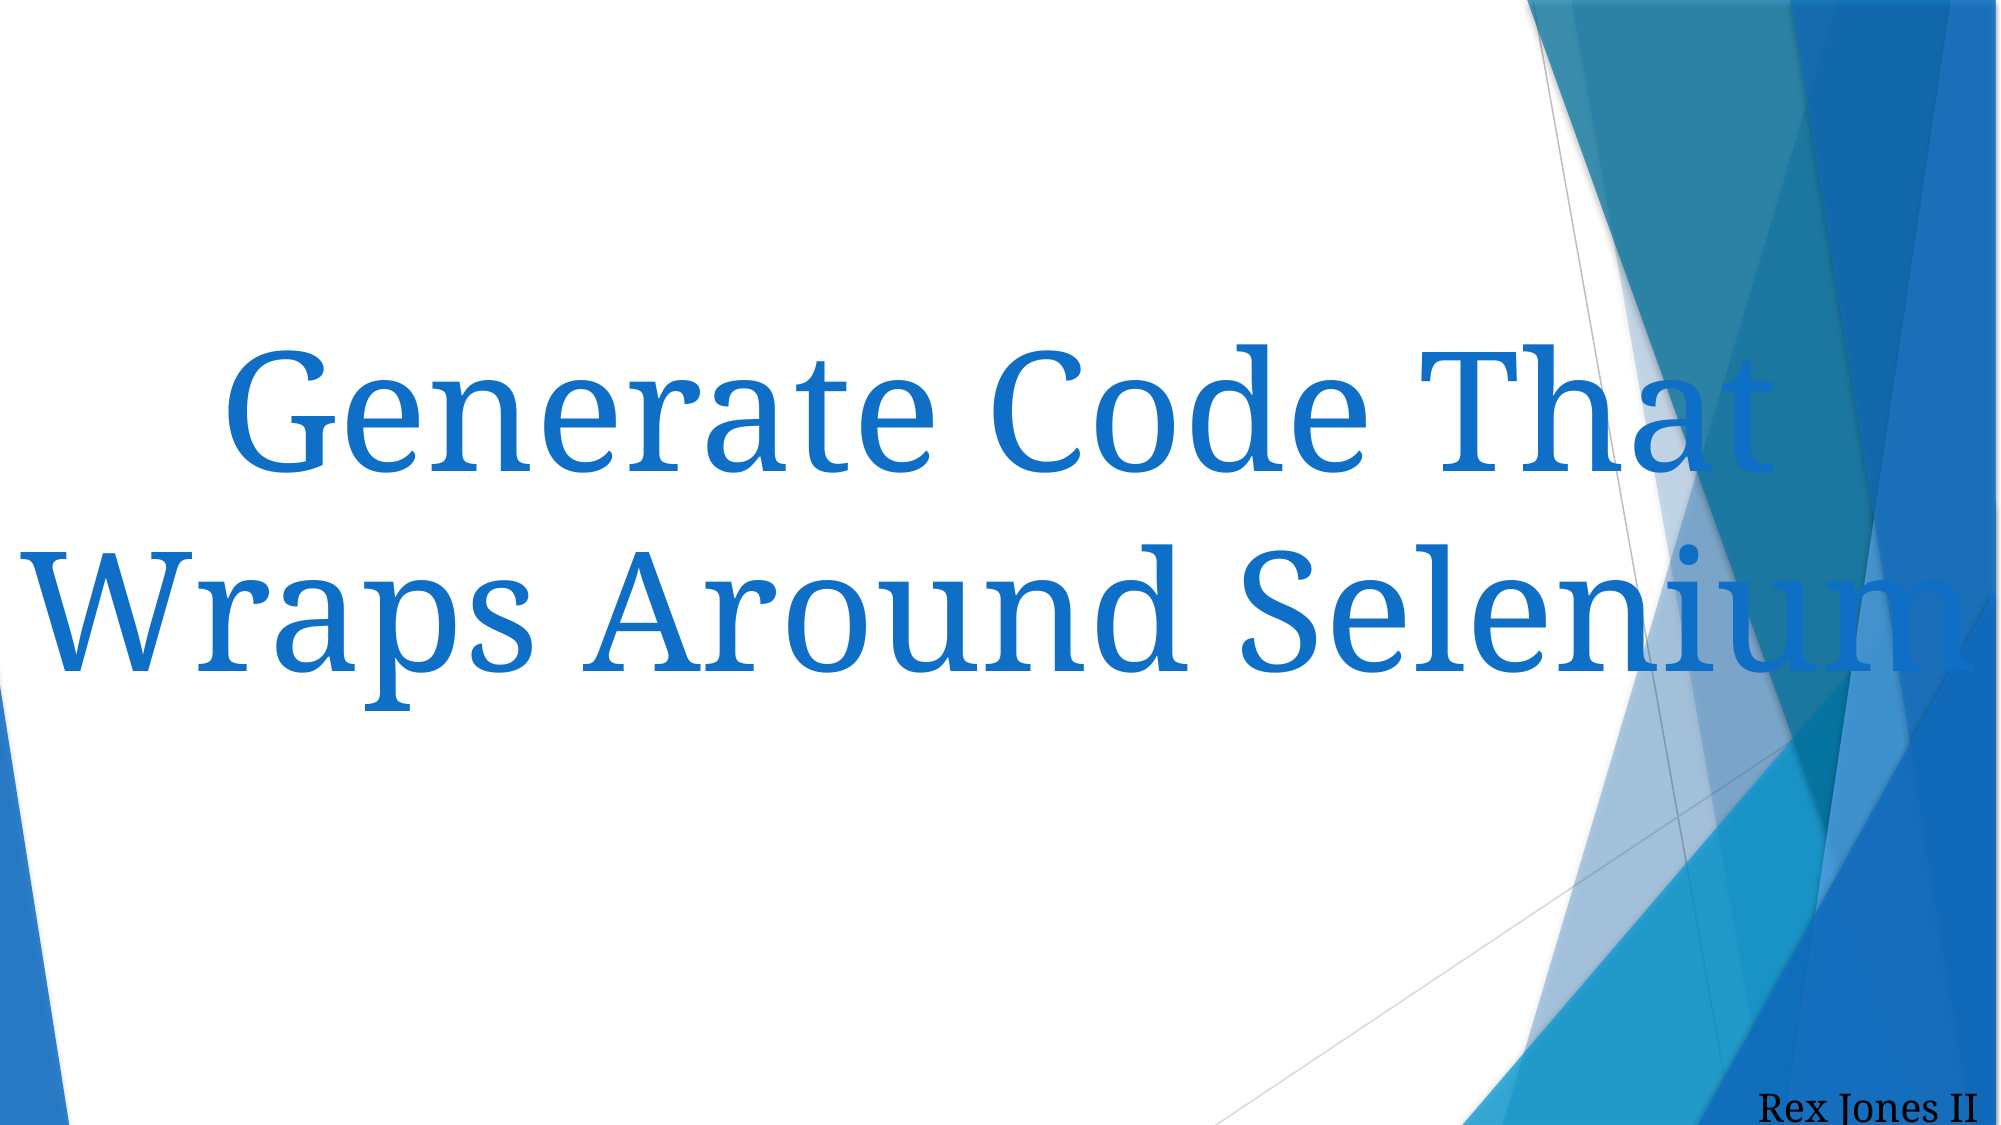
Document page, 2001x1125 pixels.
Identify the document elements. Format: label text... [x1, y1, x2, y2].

title Generate Code That Wraps Around Selenium [0, 412, 2000, 713]
text_box Rex Jones II [1742, 1075, 1994, 1125]
